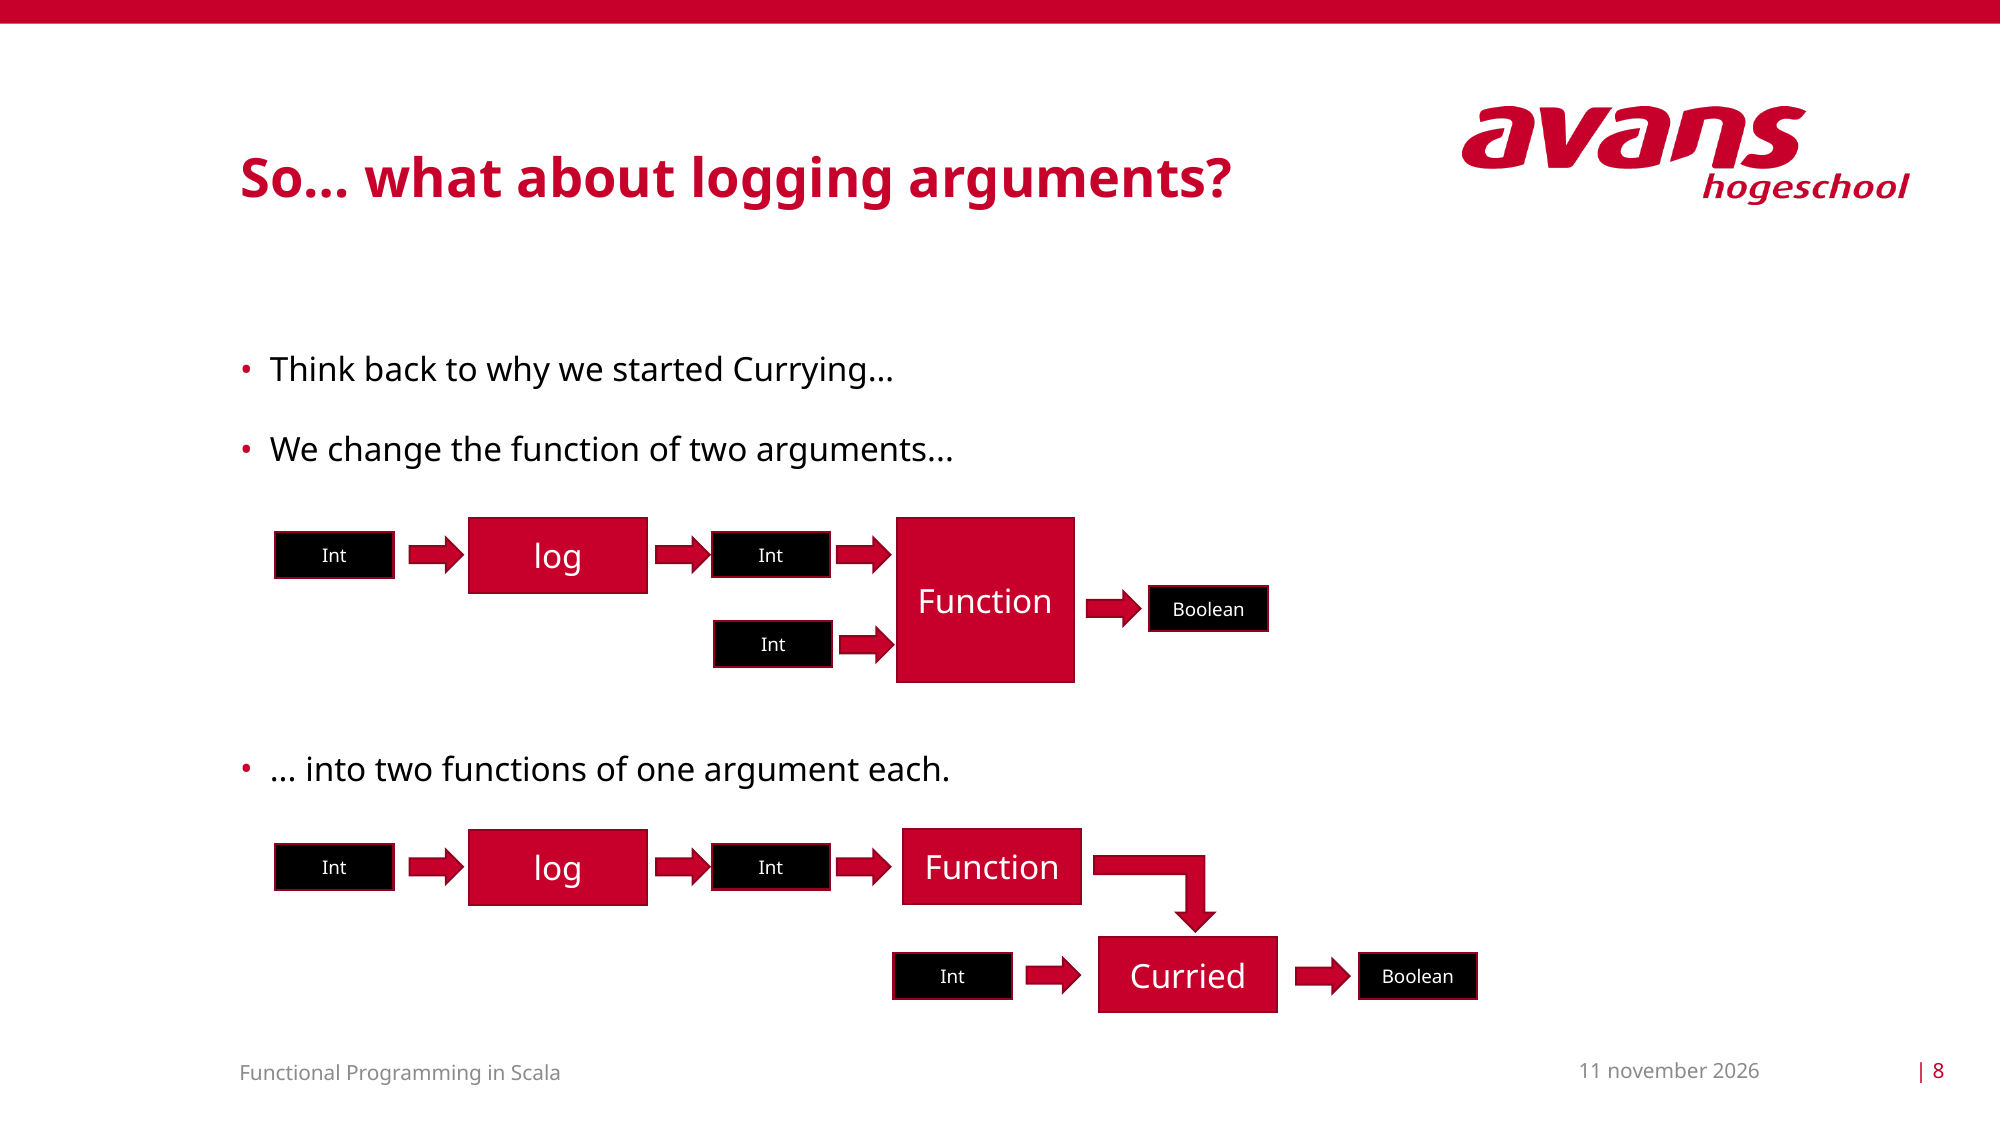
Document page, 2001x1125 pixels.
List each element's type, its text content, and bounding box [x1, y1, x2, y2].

text_box [655, 847, 711, 887]
text_box Int [711, 843, 831, 891]
text_box [1093, 855, 1217, 933]
text_box Int [713, 620, 833, 668]
text_box Curried [1098, 936, 1278, 1013]
text_box [655, 535, 711, 575]
text_box Function [896, 517, 1075, 683]
text_box log [468, 829, 648, 906]
slide_number | 8 [1810, 1054, 1945, 1090]
text_box [835, 847, 892, 887]
text_box Int [274, 531, 395, 579]
text_box Int [892, 952, 1013, 1000]
picture [1462, 106, 1910, 205]
text_box [839, 625, 895, 665]
text_box [1295, 956, 1352, 996]
text_box [835, 535, 892, 575]
text_box [408, 535, 465, 575]
text_box Int [274, 843, 395, 891]
text_box Int [711, 531, 831, 578]
slide_number 31 maart 2021 [1309, 1054, 1760, 1090]
text_box log [468, 517, 648, 594]
list Think back to why we started Currying… We change the function of two arguments... ... into two functions of one argument each. [240, 348, 1760, 985]
text_box Boolean [1358, 952, 1478, 1000]
text_box Function [902, 828, 1082, 905]
text_box [1085, 588, 1142, 628]
text_box [408, 847, 465, 887]
title So… what about logging arguments? [240, 150, 1359, 209]
text_box Boolean [1148, 585, 1269, 632]
text_box [1025, 955, 1082, 995]
